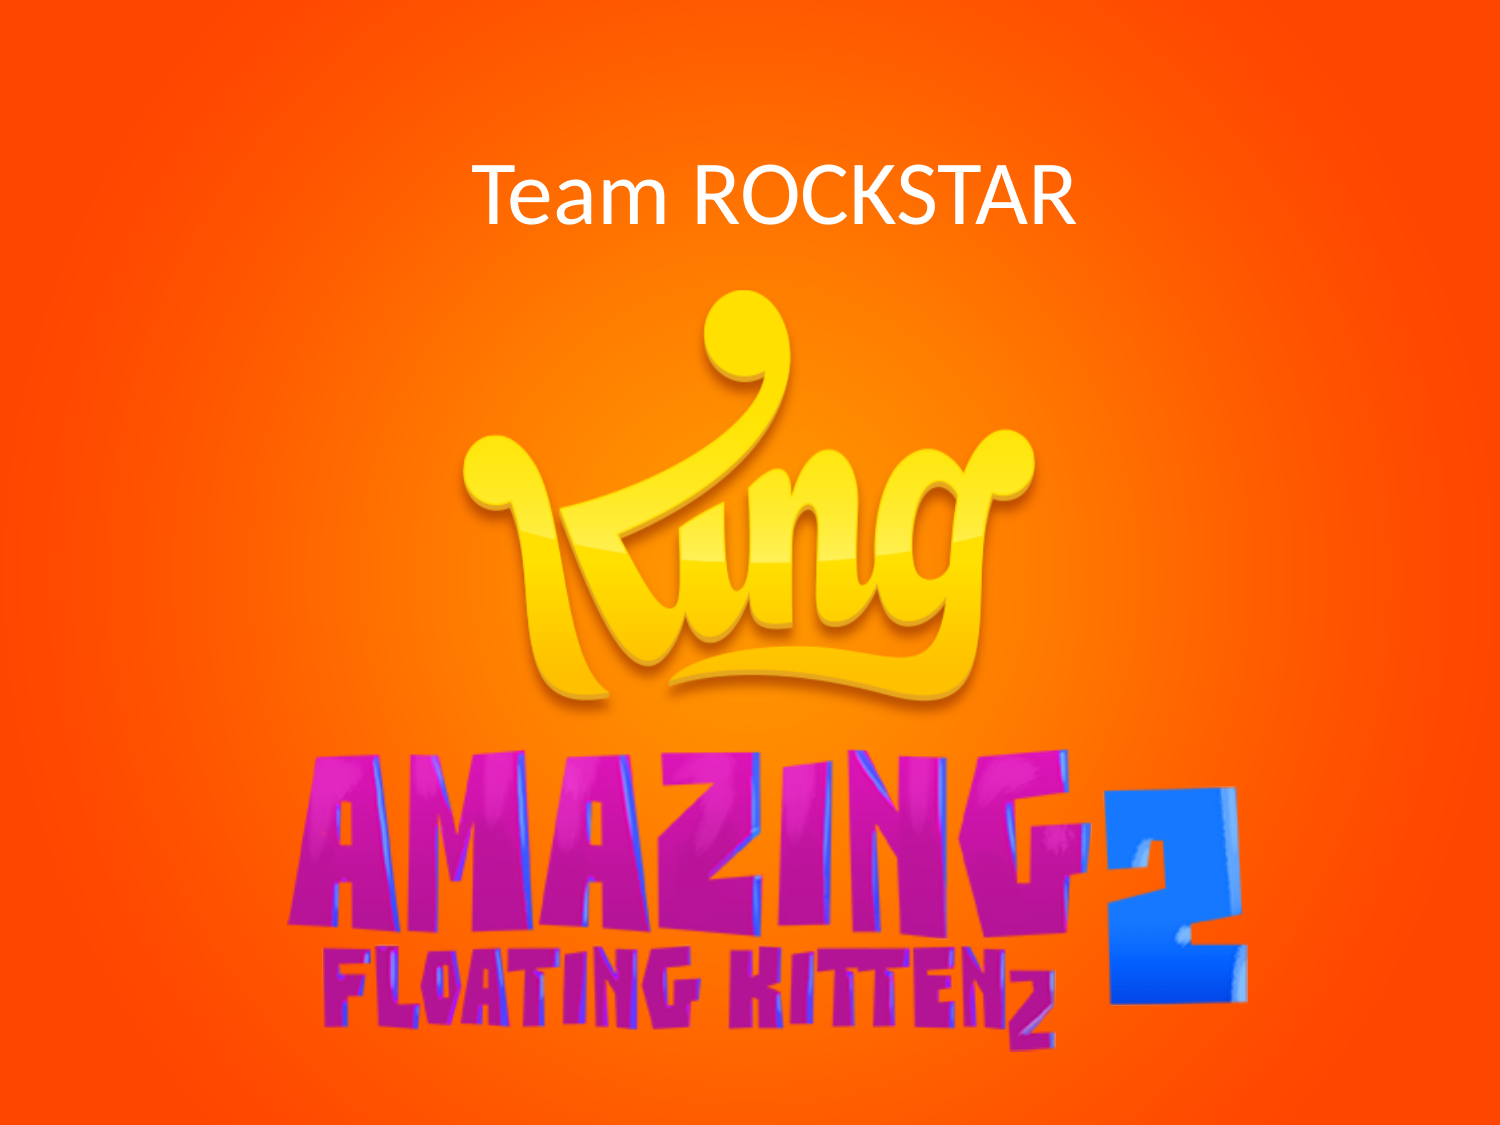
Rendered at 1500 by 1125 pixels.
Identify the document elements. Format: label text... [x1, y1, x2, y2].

subtitle Team ROCKSTAR [249, 125, 1300, 275]
picture [0, 0, 1500, 1125]
